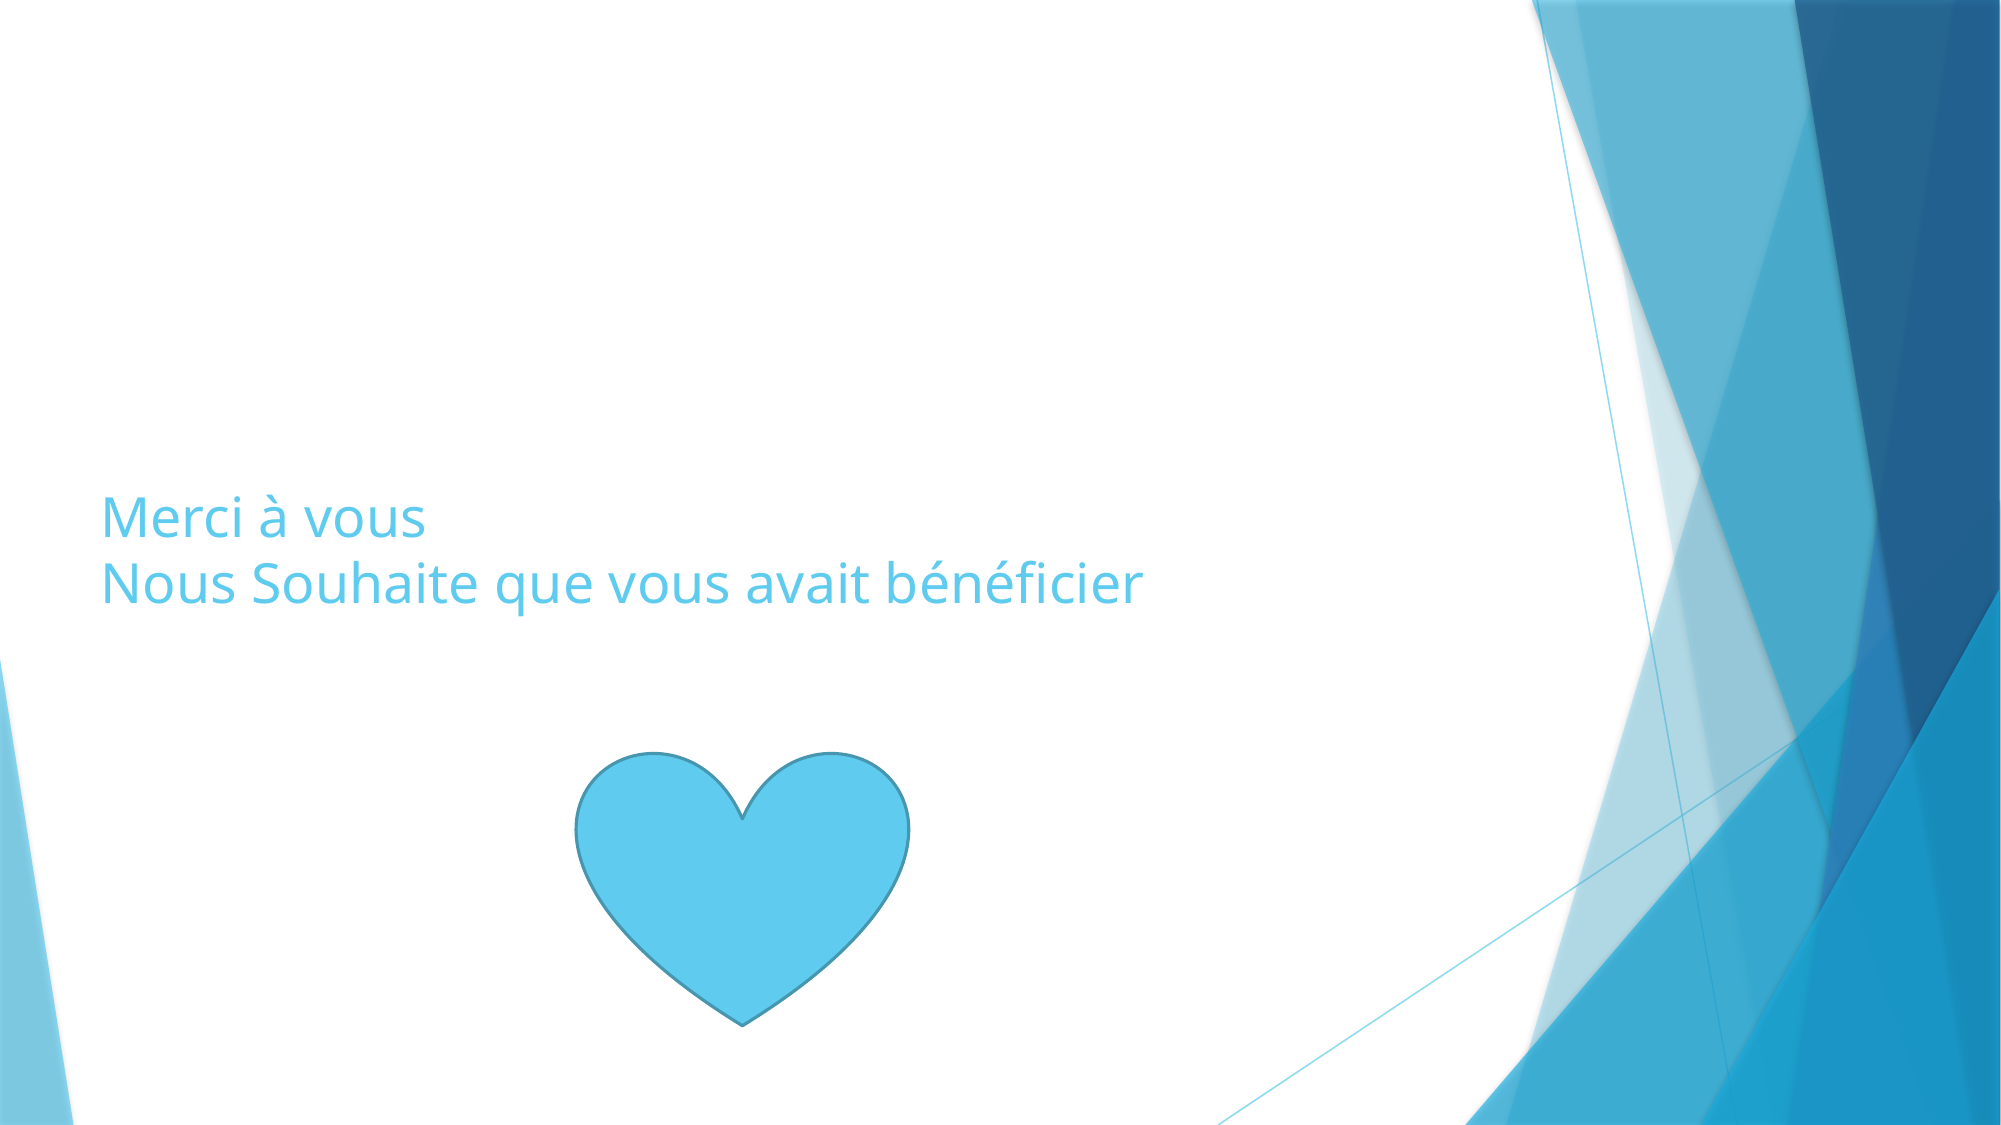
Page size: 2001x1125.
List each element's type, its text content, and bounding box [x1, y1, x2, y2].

text_box [574, 751, 911, 1028]
title Merci à vous Nous Souhaite que vous avait bénéficier [85, 474, 1496, 691]
